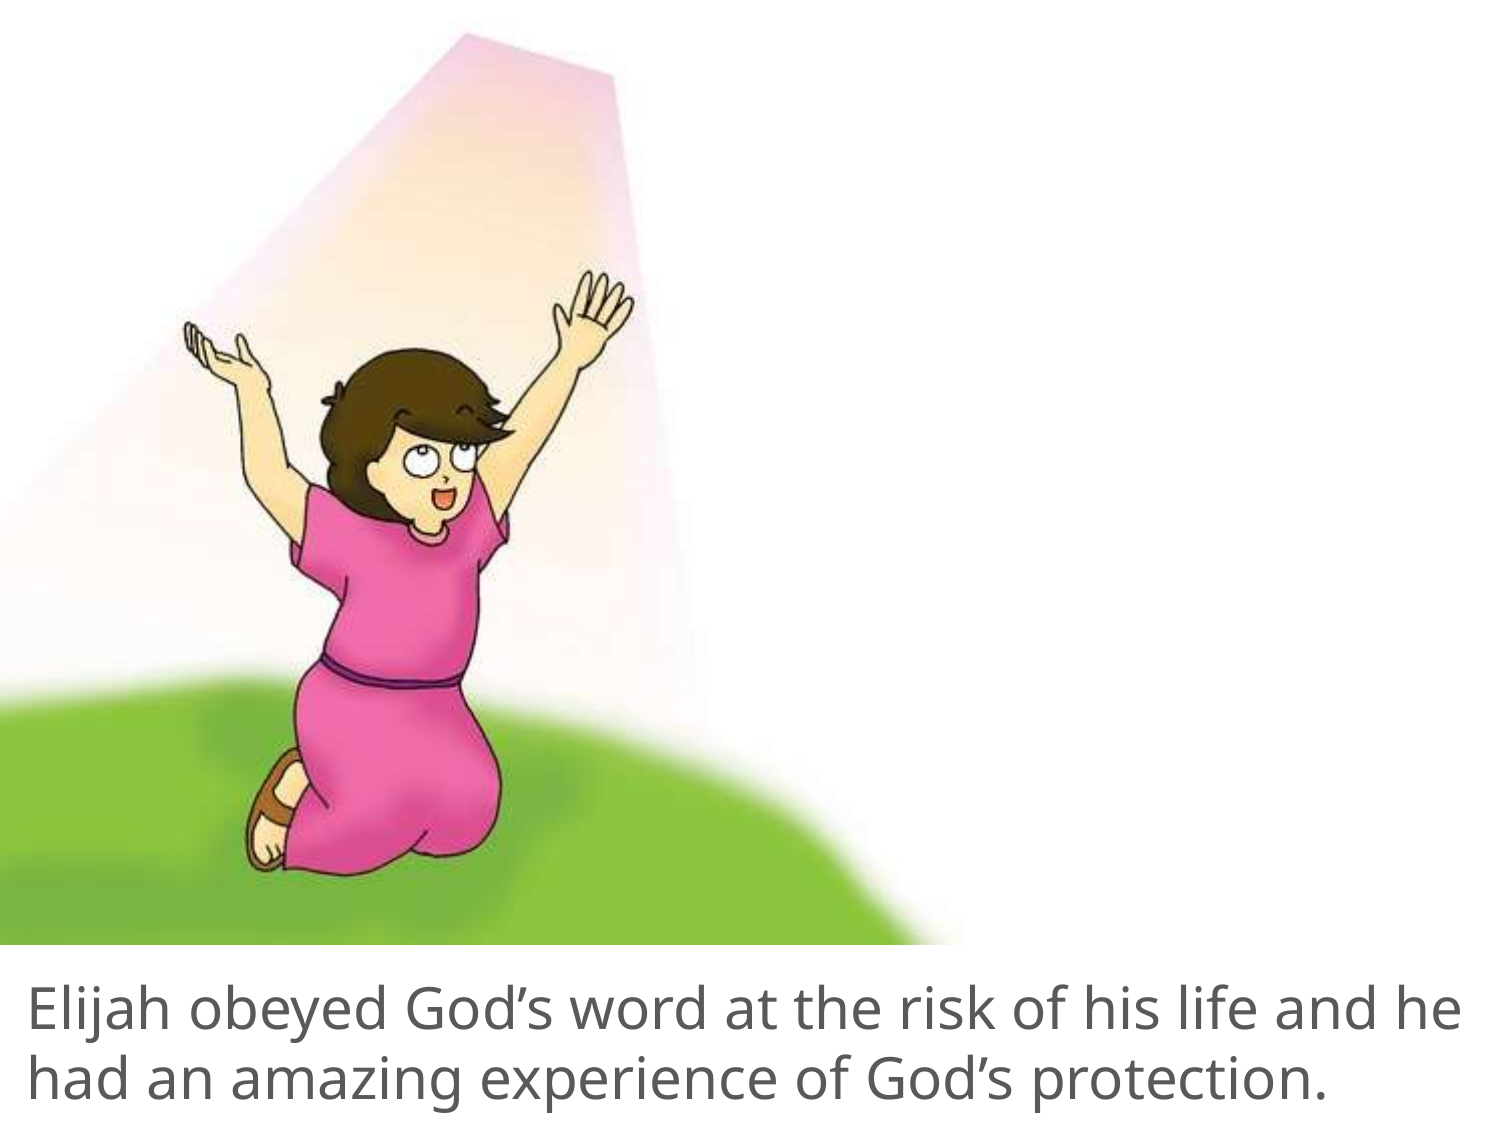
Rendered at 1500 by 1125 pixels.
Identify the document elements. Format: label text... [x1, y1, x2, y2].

text_box Elijah obeyed God’s word at the risk of his life and he had an amazing experience of God’s protection. [11, 964, 1498, 1119]
picture [0, 18, 1306, 946]
